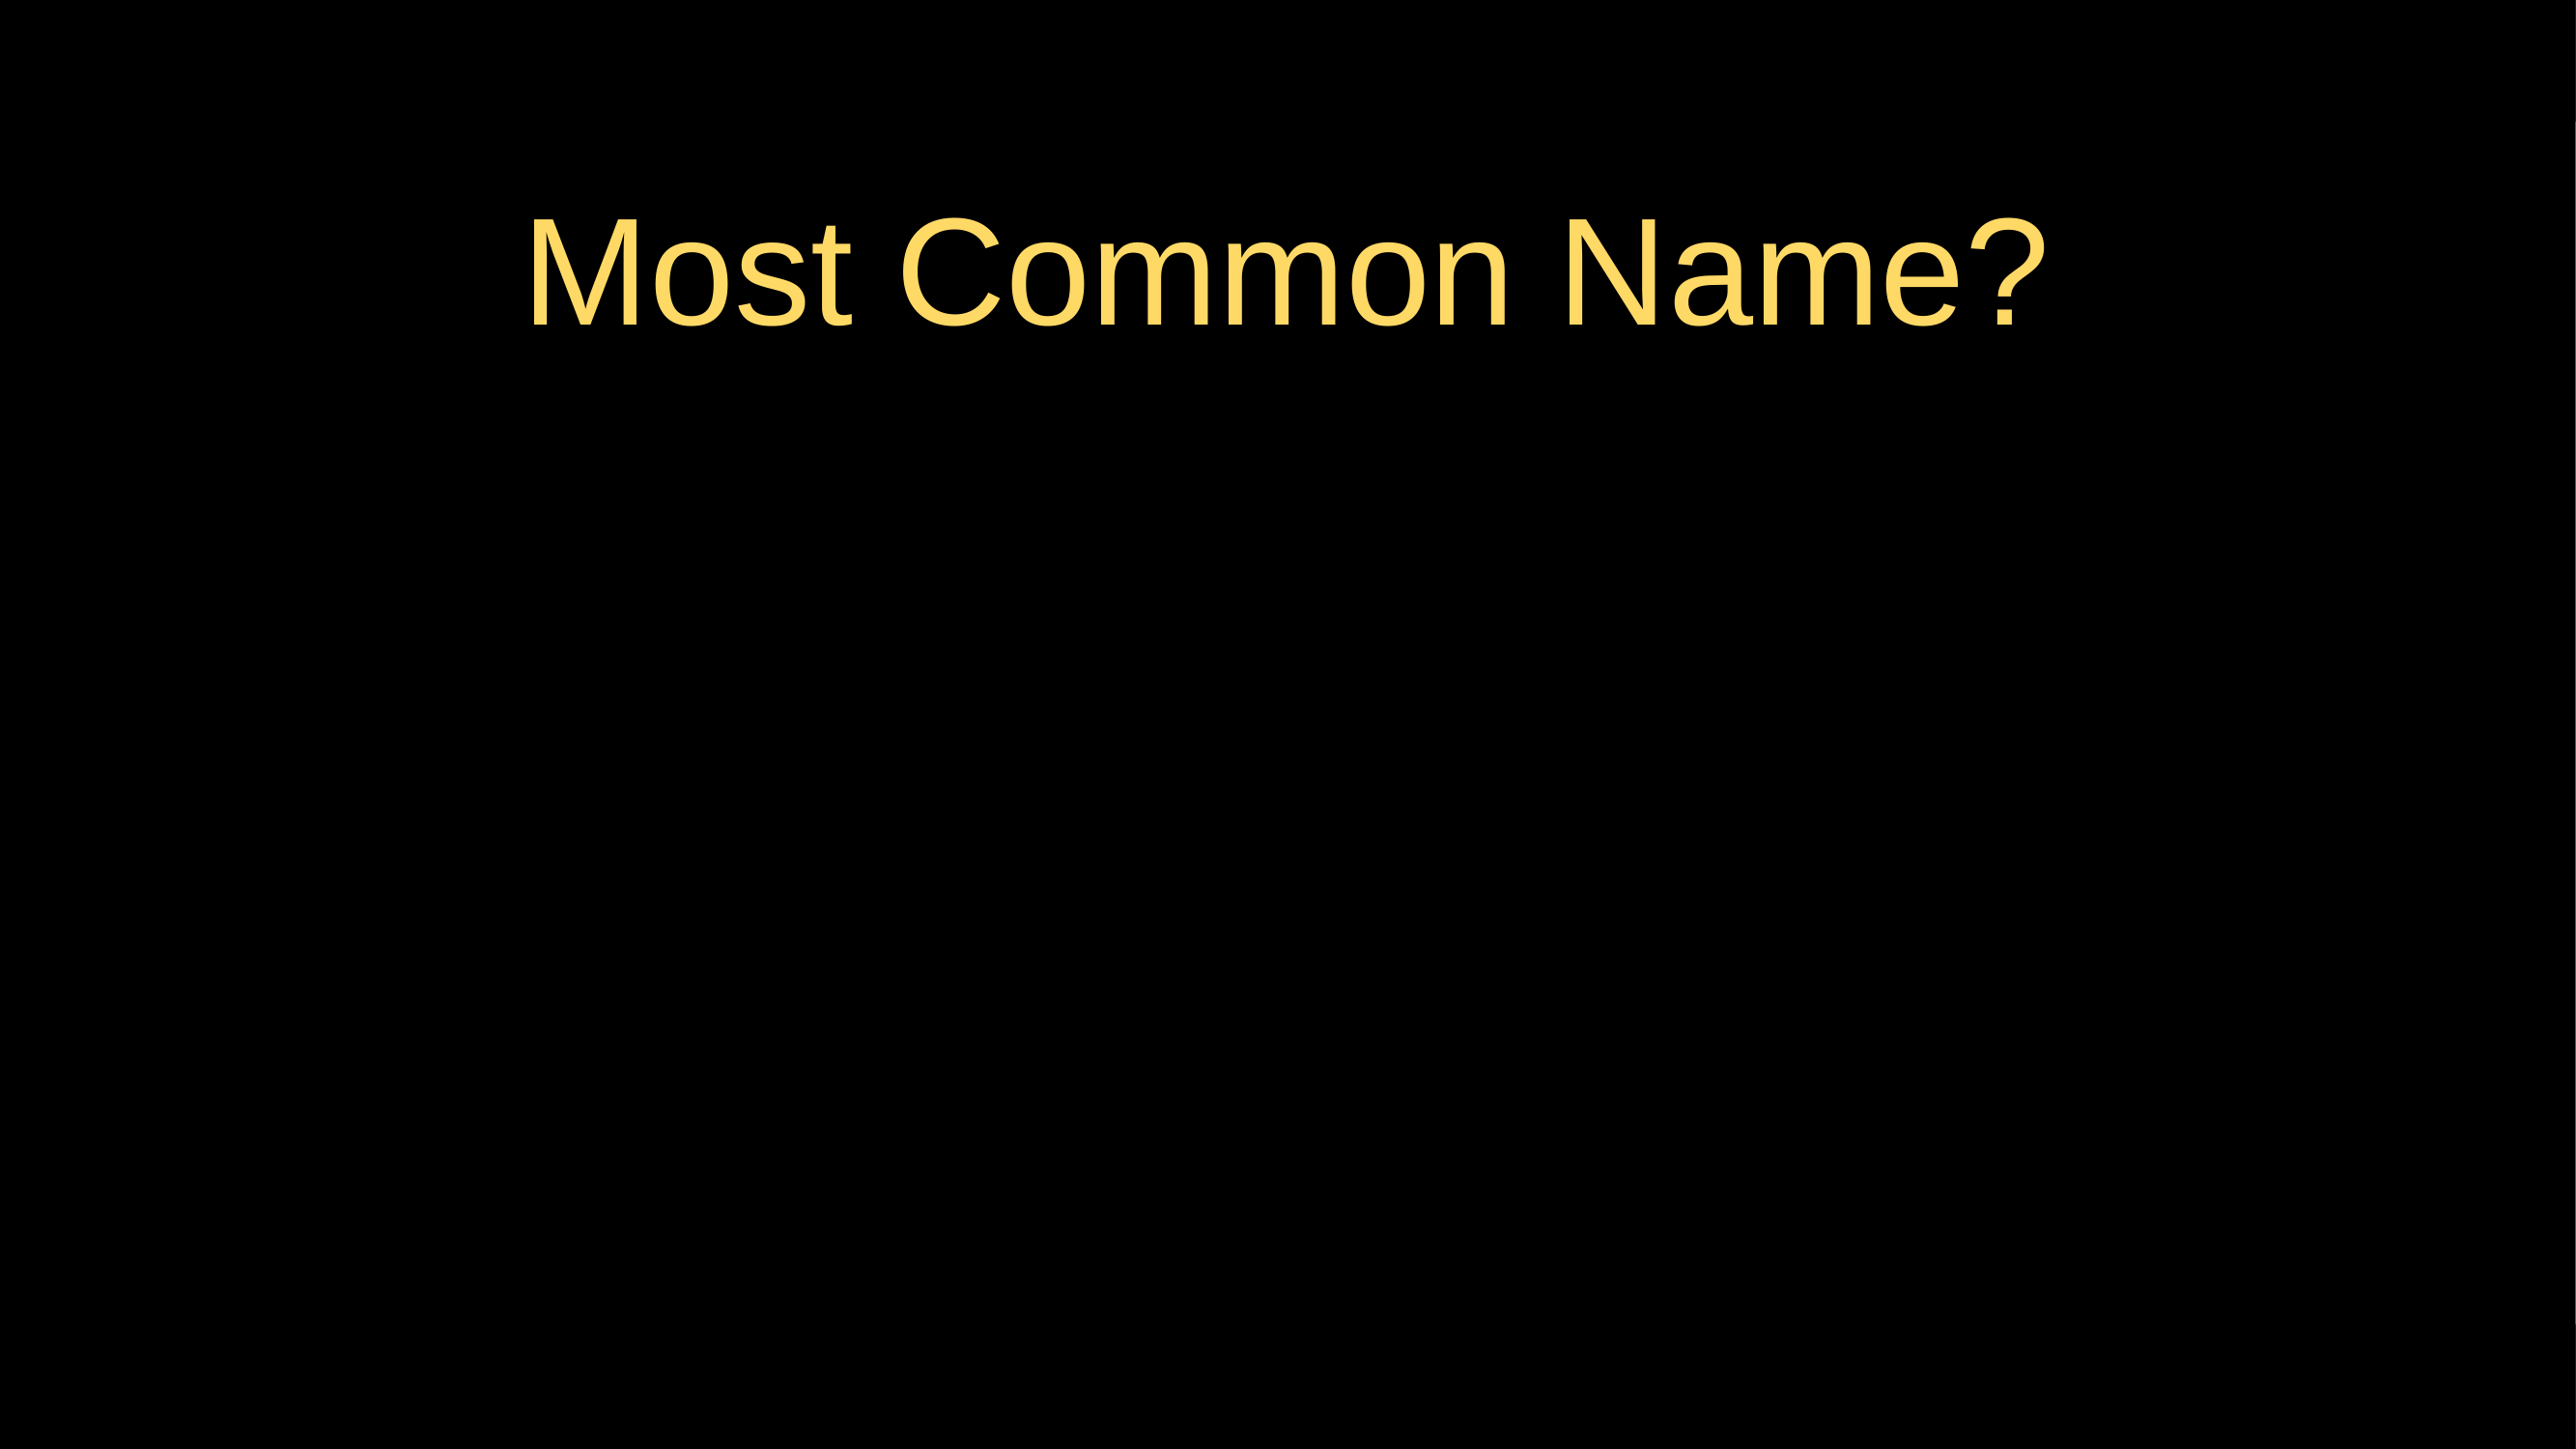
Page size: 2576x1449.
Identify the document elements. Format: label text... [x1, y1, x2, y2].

title Most Common Name? [183, 125, 2391, 403]
